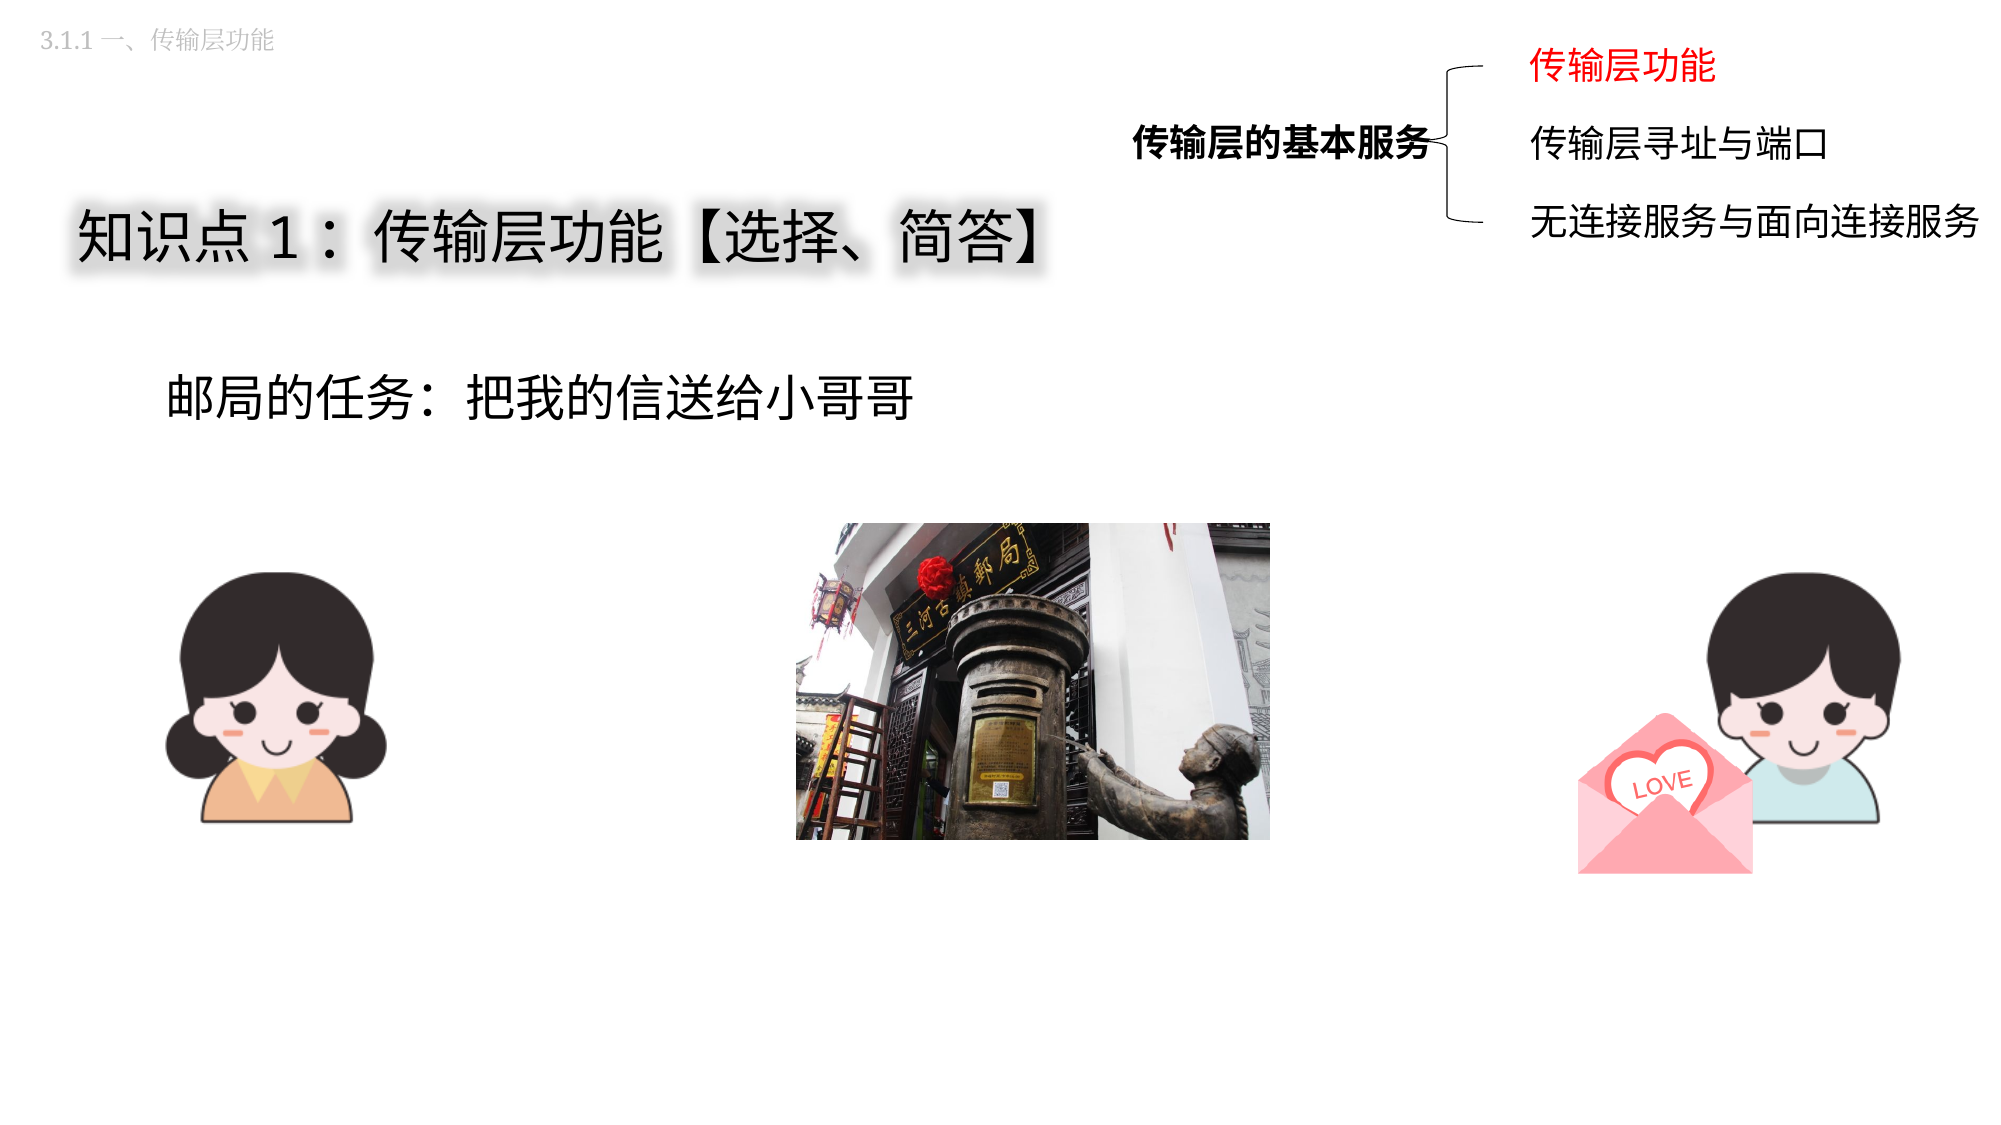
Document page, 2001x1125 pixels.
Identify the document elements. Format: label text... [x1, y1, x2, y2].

text_box 3.1.1一、传输层功能 [24, 17, 291, 62]
text_box 知识点1：传输层功能【选择、简答】 [59, 140, 1115, 297]
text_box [1114, 46, 1999, 251]
picture [1570, 557, 1945, 887]
text_box 邮局的任务：把我的信送给小哥哥 [151, 328, 1792, 434]
picture [136, 557, 418, 840]
picture [795, 523, 1270, 840]
